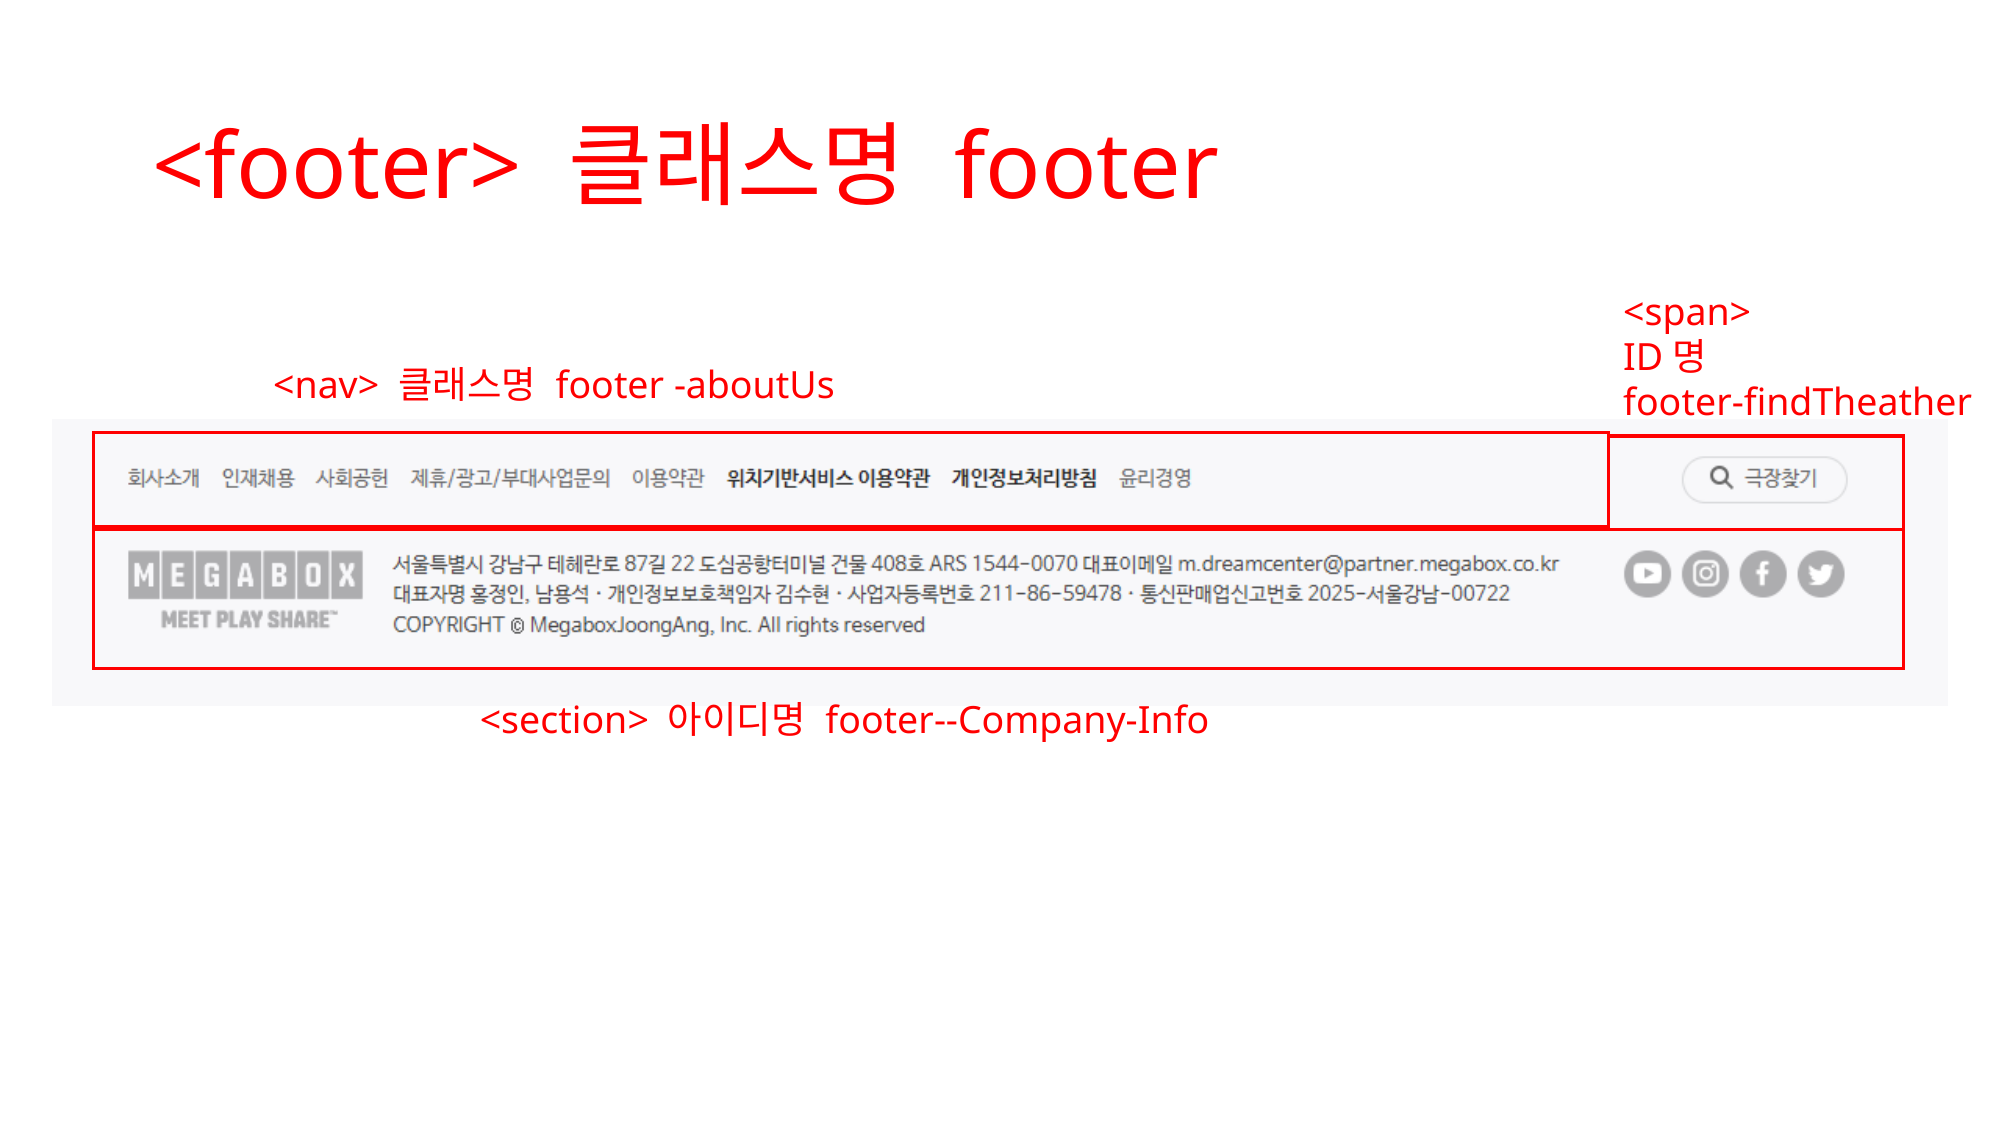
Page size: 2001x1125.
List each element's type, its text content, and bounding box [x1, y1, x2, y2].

text_box <section> 아이디명 footer--Company-Info [465, 707, 1254, 748]
text_box <span> ID명 footer-findTheather [1608, 280, 1990, 431]
title <footer> 클래스명 footer [137, 59, 1863, 278]
picture [51, 418, 1949, 707]
text_box <nav> 클래스명 footer -aboutUs [258, 353, 1254, 413]
